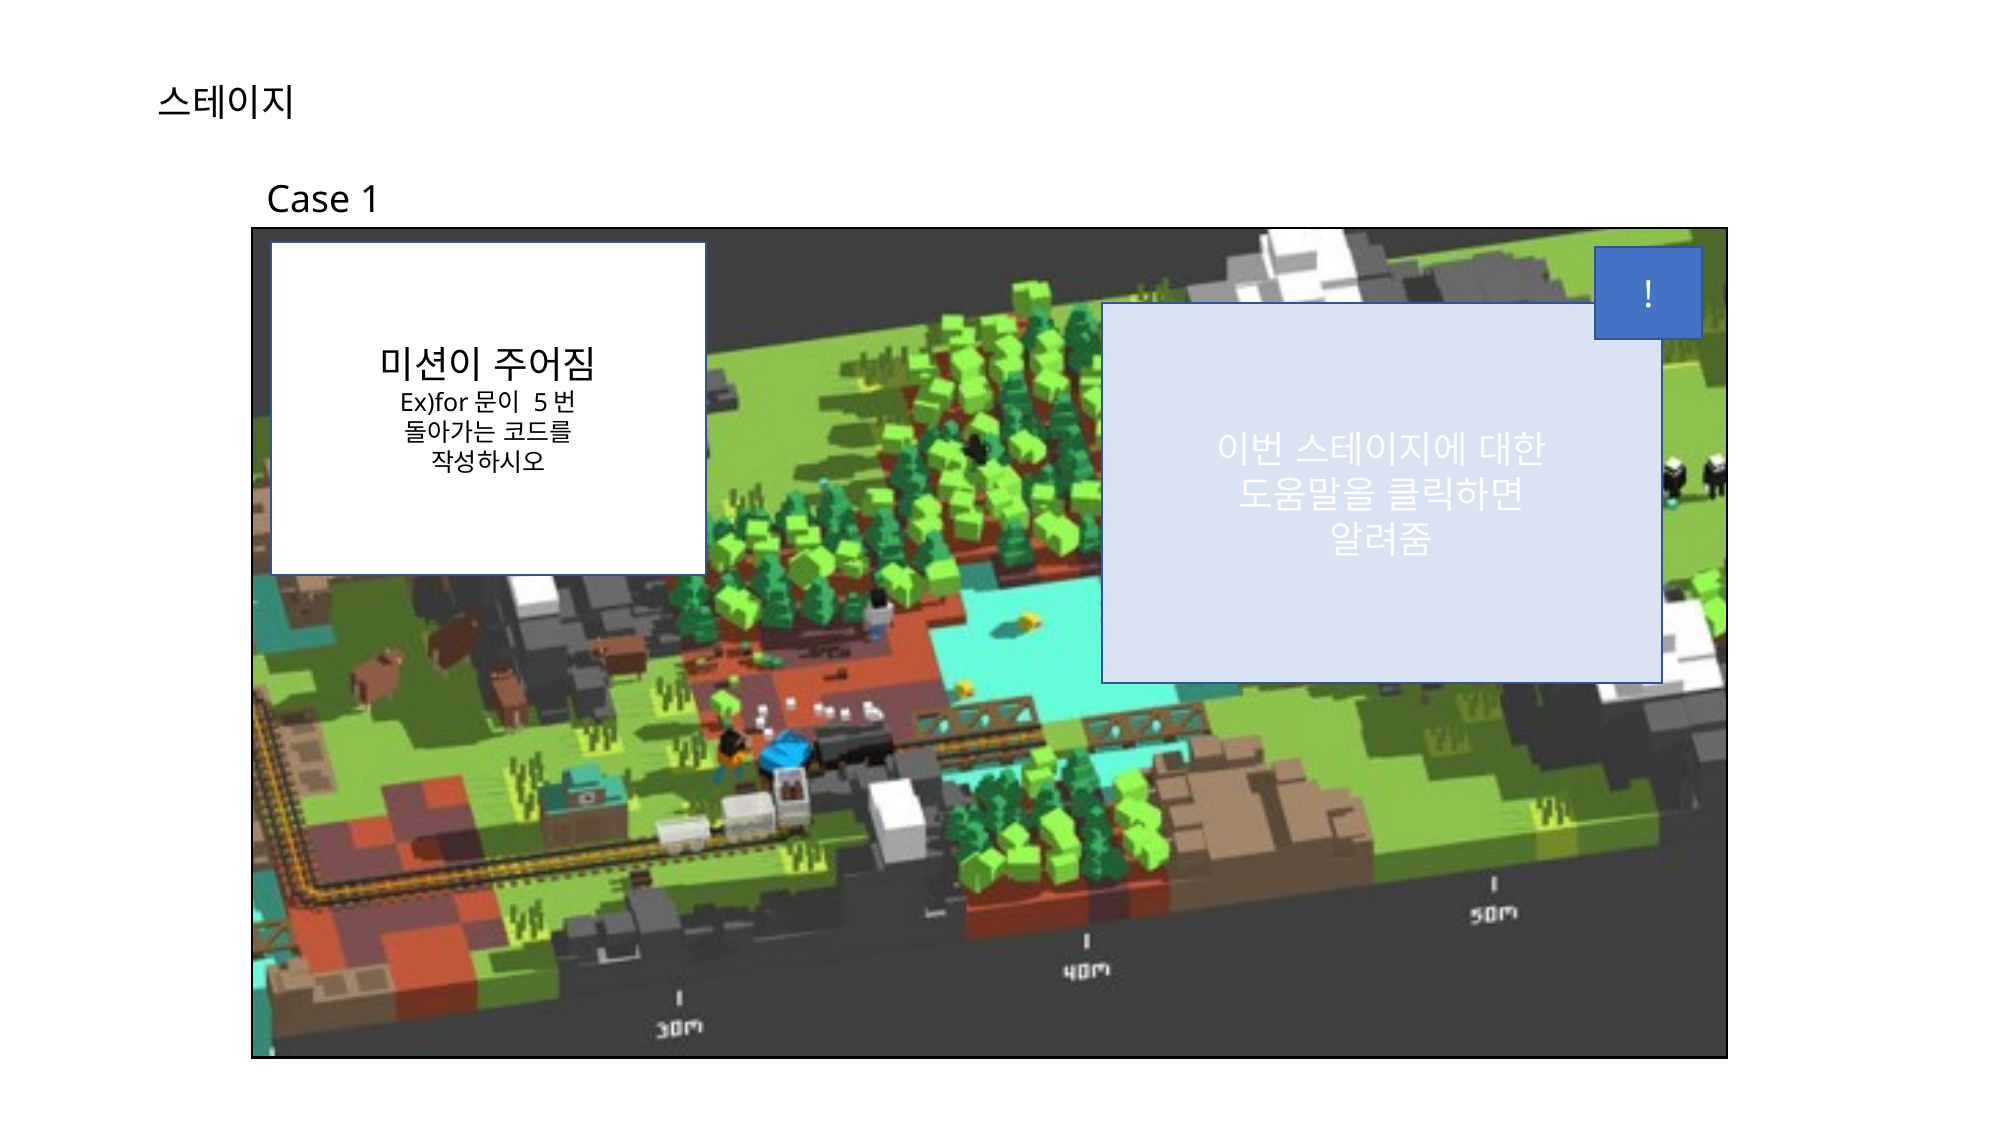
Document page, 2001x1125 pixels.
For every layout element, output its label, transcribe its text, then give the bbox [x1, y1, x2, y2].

text_box 미션이 주어짐 Ex)for문이 5번 돌아가는 코드를 작성하시오 [270, 241, 707, 576]
text_box ! [1594, 246, 1703, 340]
text_box Case 1 [251, 167, 548, 227]
text_box 이번 스테이지에 대한 도움말을 클릭하면 알려줌 [1101, 302, 1663, 684]
text_box [251, 227, 1728, 1059]
text_box 스테이지 [143, 71, 657, 132]
